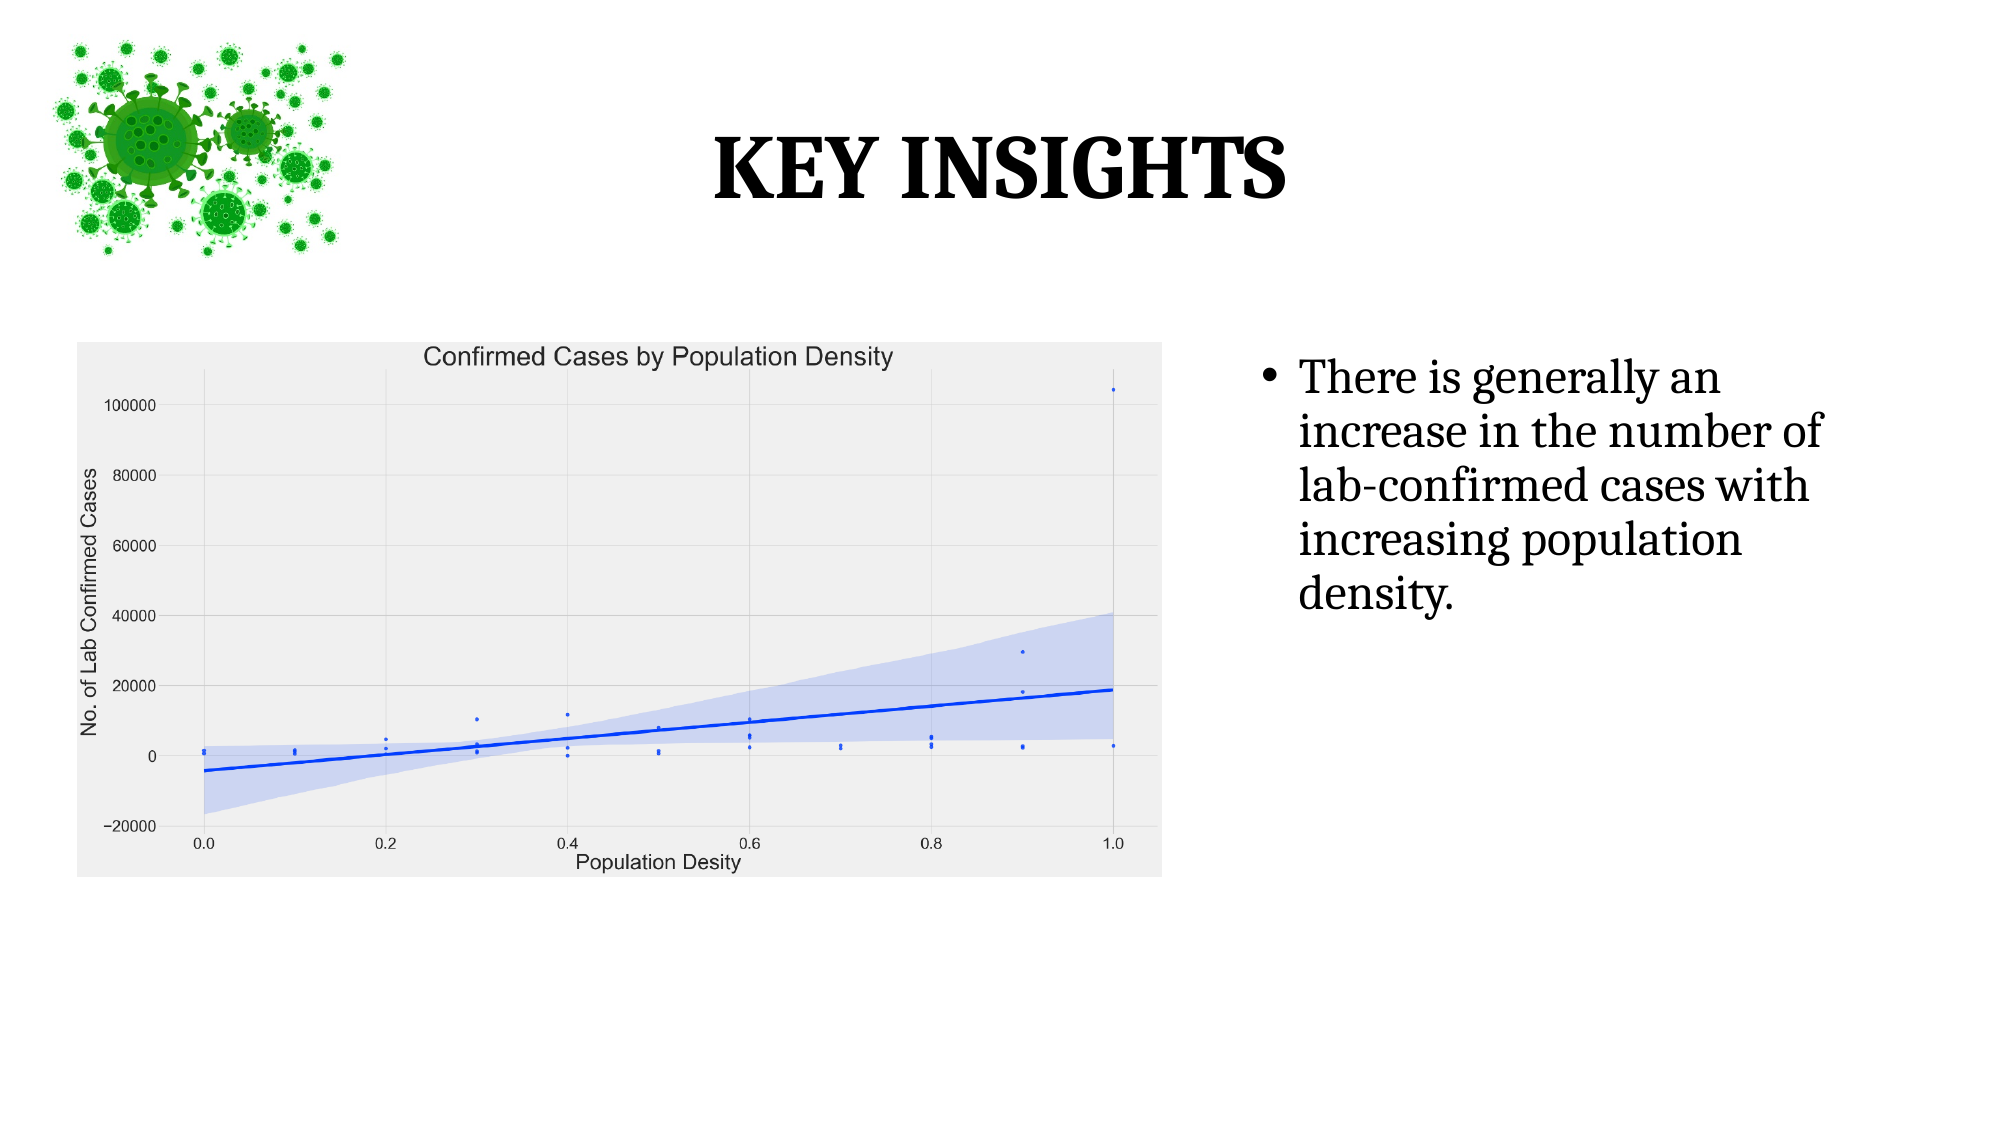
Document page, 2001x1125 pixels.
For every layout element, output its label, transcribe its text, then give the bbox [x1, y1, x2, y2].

title KEY INSIGHTS [137, 59, 1863, 278]
picture [77, 342, 1162, 877]
list There is generally an increase in the number of lab-confirmed cases with increasing population density. [1246, 342, 1895, 1057]
picture [44, 34, 351, 261]
